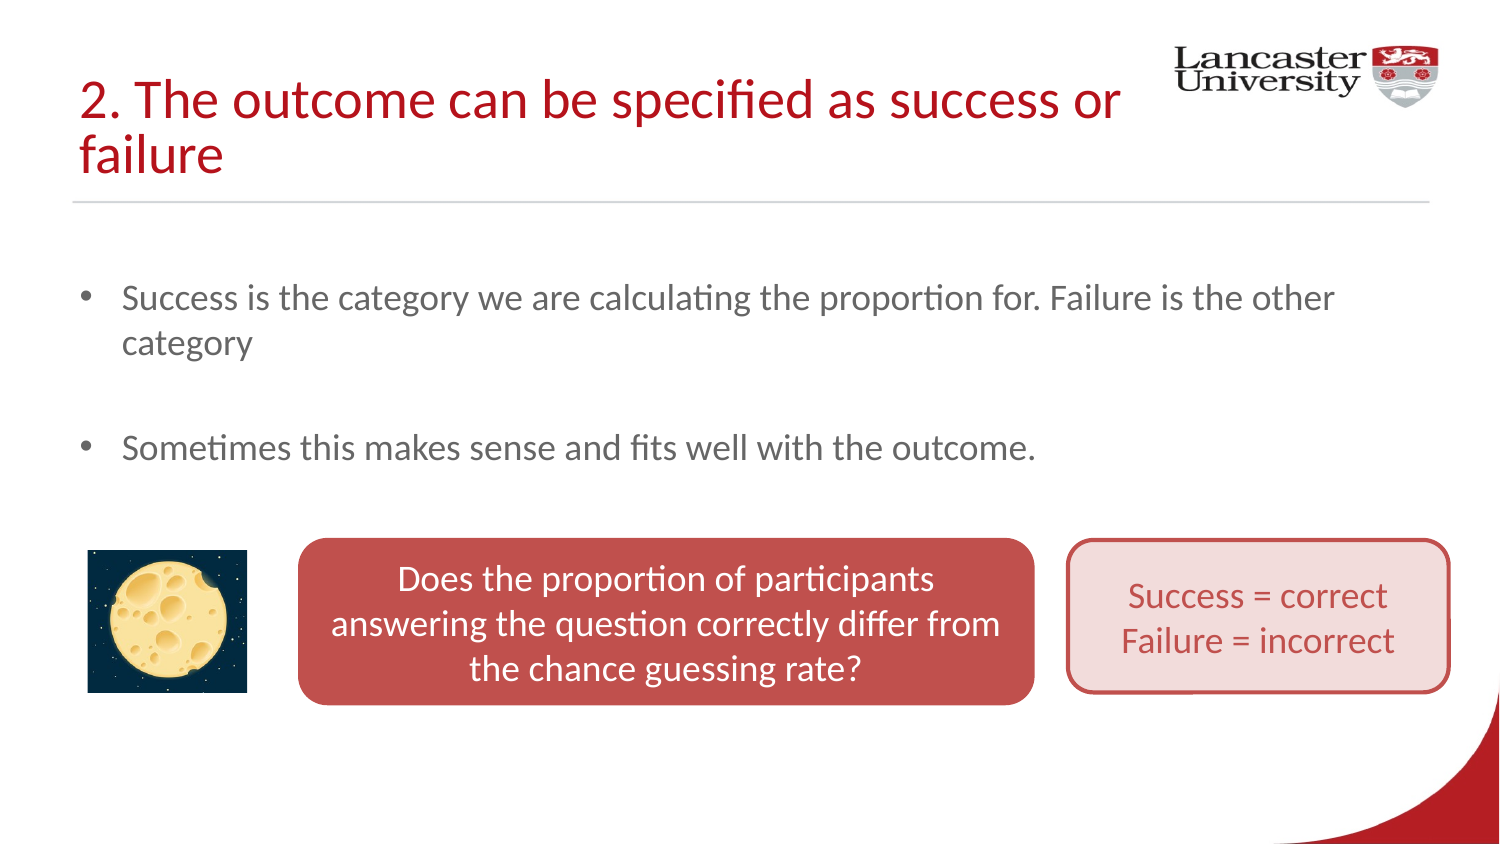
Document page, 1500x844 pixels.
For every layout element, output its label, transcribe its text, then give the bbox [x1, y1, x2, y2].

picture [0, 0, 1500, 844]
title 2. The outcome can be specified as success or failure [64, 67, 1176, 210]
text_box Does the proportion of participants answering the question correctly differ from the chance guessing rate? [298, 537, 1035, 706]
text_box Success = correct Failure = incorrect [1065, 537, 1451, 695]
list Success is the category we are calculating the proportion for. Failure is the other category Sometimes this makes sense and fits well with the outcome. [64, 265, 1447, 517]
